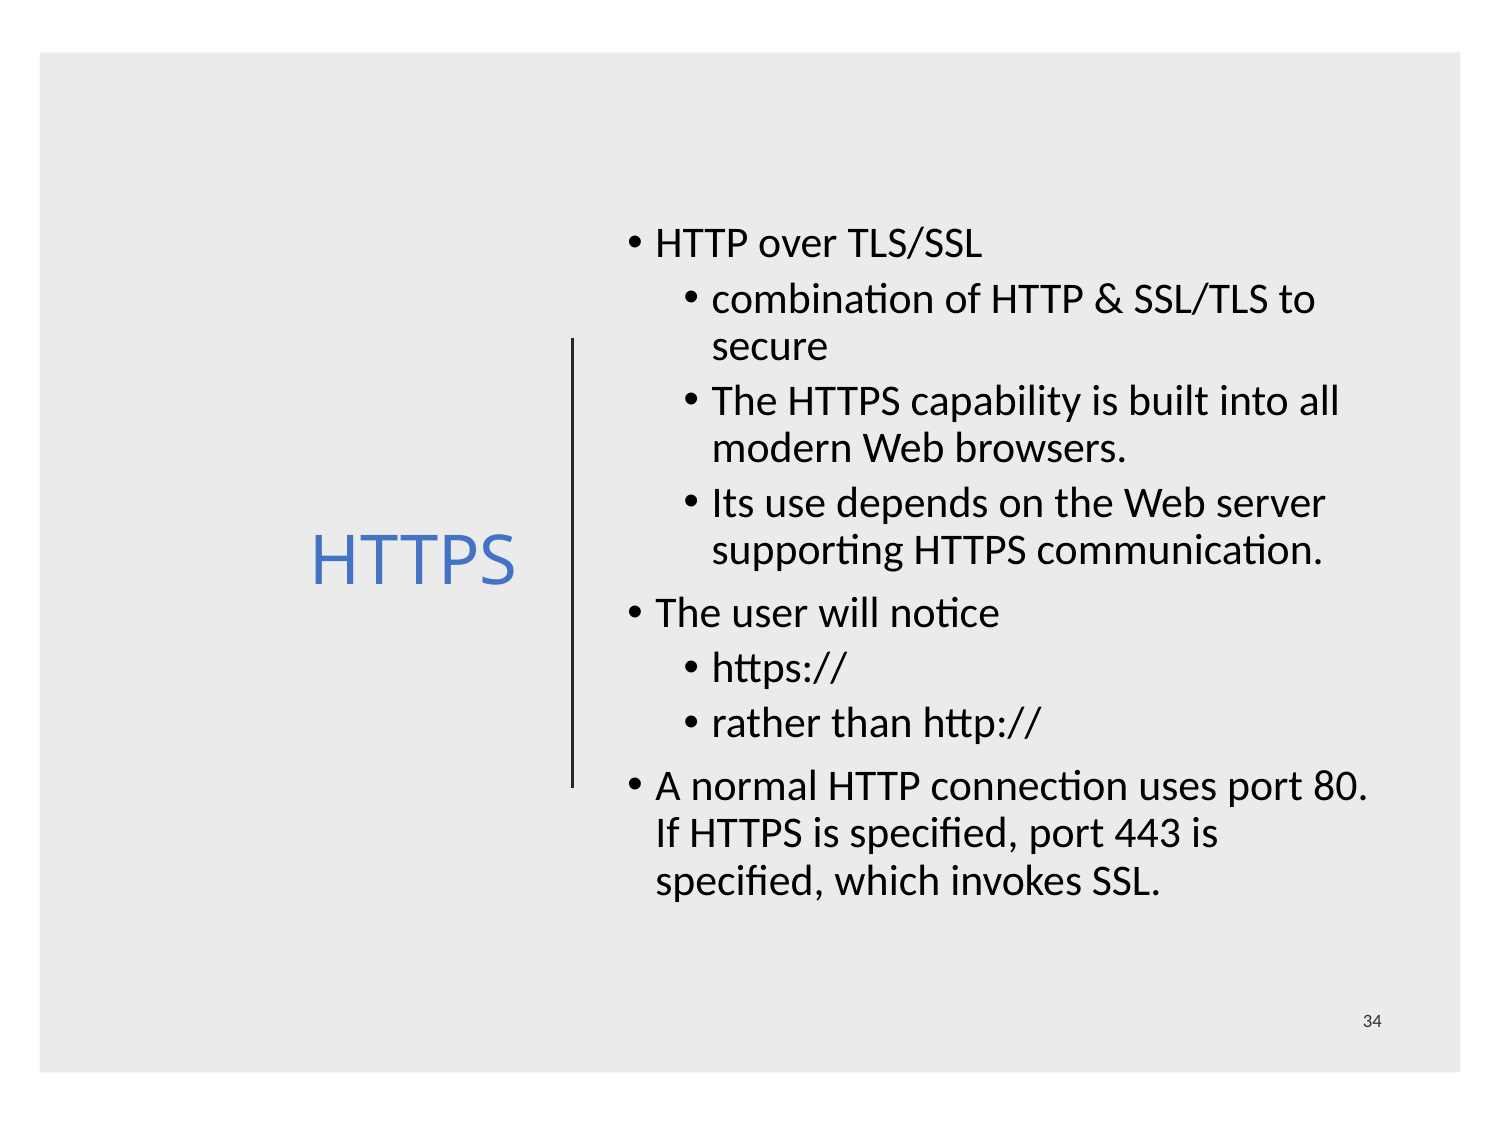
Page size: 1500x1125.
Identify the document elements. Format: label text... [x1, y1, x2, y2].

slide_number 34 [1300, 989, 1397, 1050]
text_box [38, 51, 1461, 1073]
title HTTPS [103, 158, 533, 967]
list HTTP over TLS/SSL combination of HTTP & SSL/TLS to secure The HTTPS capability is built into all modern Web browsers. Its use depends on the Web server supporting HTTPS communication. The user will notice https:// rather than http:// A normal HTTP connection uses port 80. If HTTPS is specified, port 443 is specified, which invokes SSL. [612, 158, 1397, 967]
